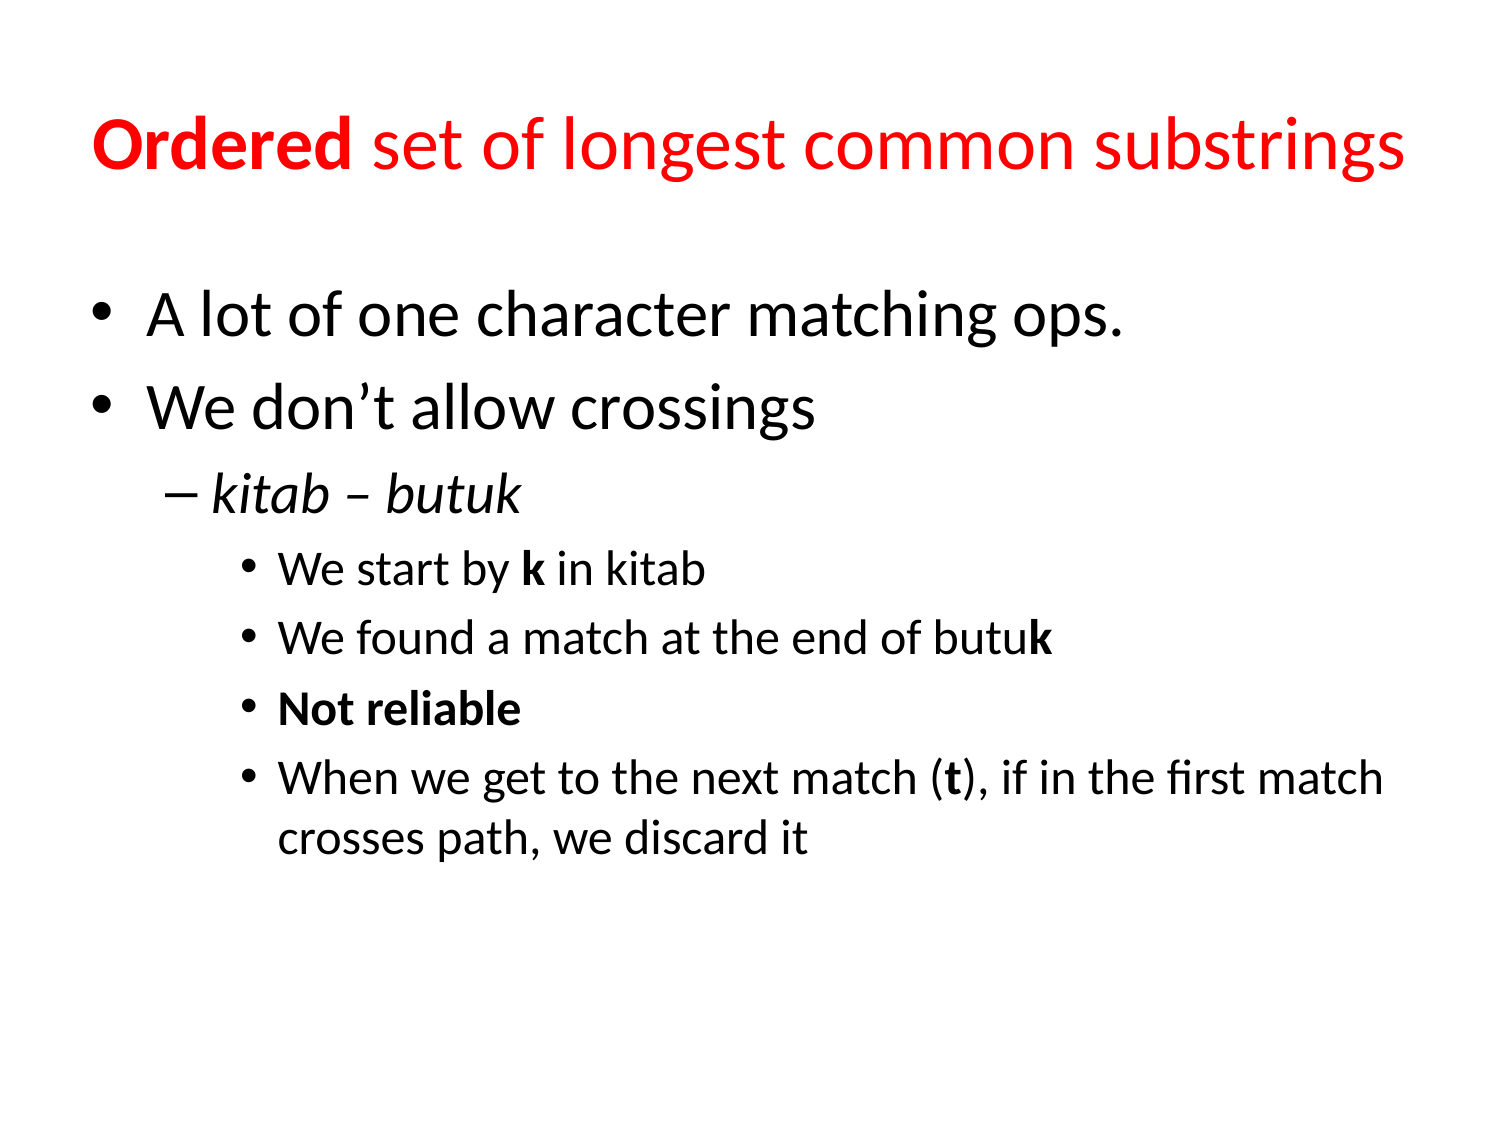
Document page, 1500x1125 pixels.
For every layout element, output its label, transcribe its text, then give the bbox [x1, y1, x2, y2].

title Ordered set of longest common substrings [75, 45, 1425, 233]
list A lot of one character matching ops. We don’t allow crossings kitab – butuk We start by k in kitab We found a match at the end of butuk Not reliable When we get to the next match (t), if in the first match crosses path, we discard it [75, 262, 1425, 1005]
